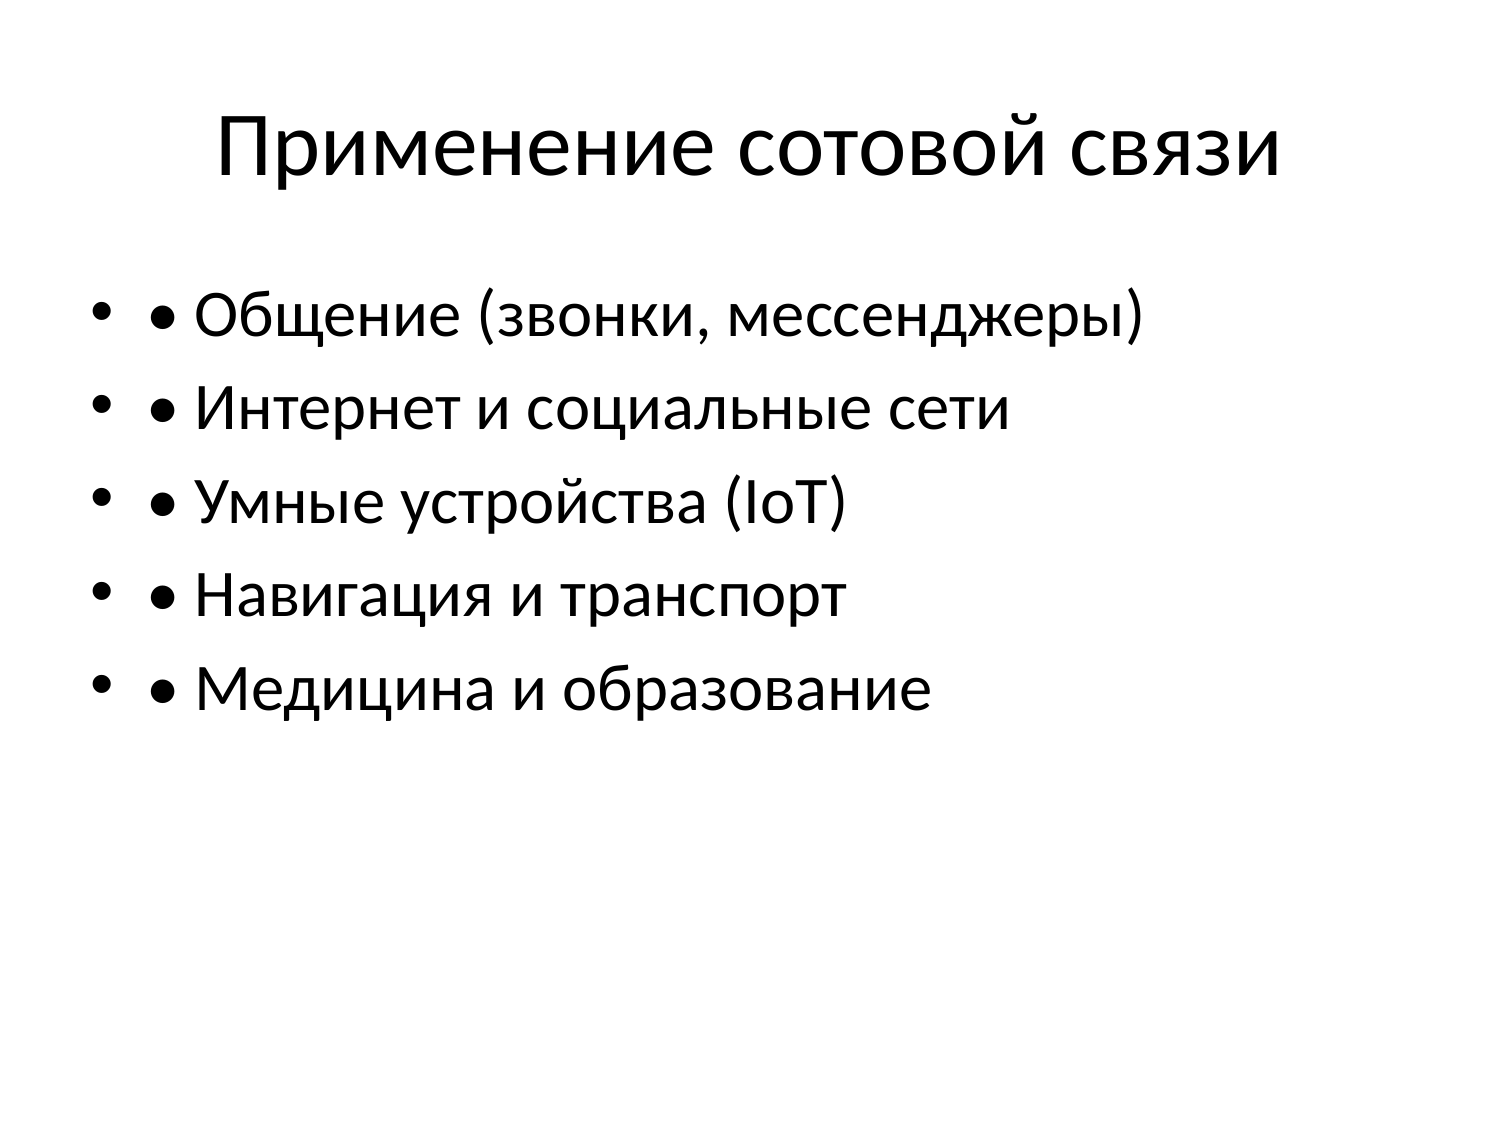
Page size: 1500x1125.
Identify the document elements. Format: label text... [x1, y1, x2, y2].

title Применение сотовой связи [75, 45, 1425, 233]
list • Общение (звонки, мессенджеры) • Интернет и социальные сети • Умные устройства (IoT) • Навигация и транспорт • Медицина и образование [75, 262, 1425, 1005]
